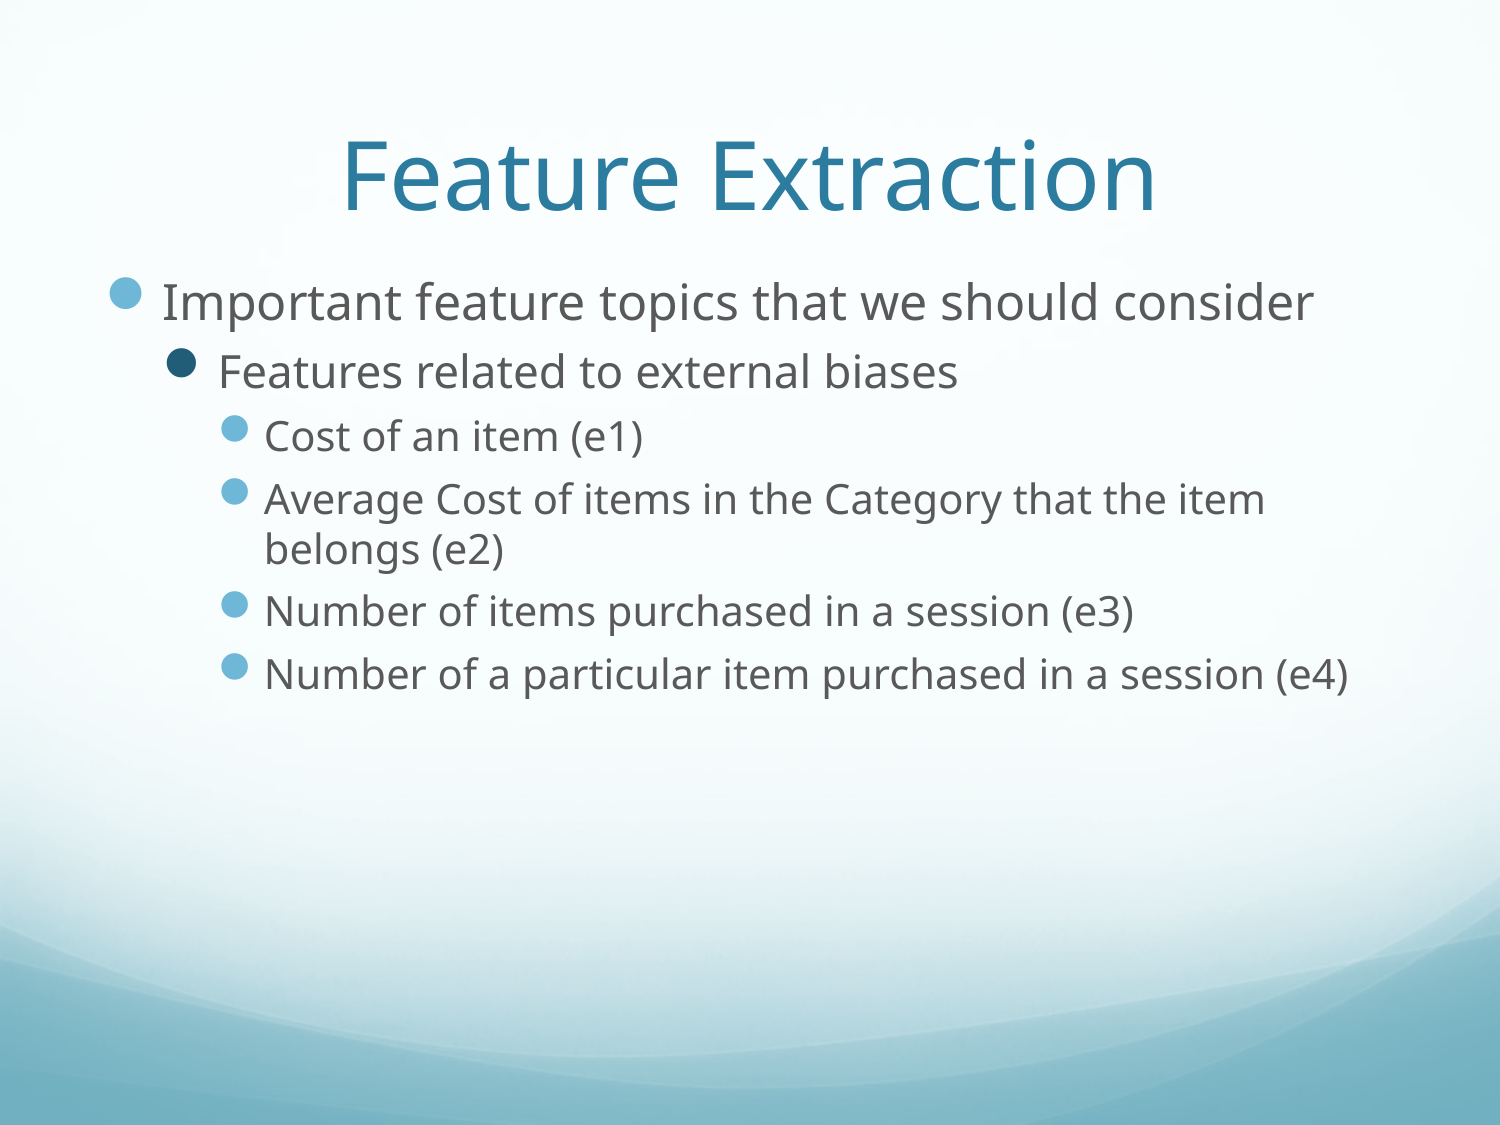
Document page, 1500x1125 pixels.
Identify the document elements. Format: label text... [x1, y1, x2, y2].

title Feature Extraction [90, 17, 1410, 237]
list Important feature topics that we should consider Features related to external biases Cost of an item (e1) Average Cost of items in the Category that the item belongs (e2) Number of items purchased in a session (e3) Number of a particular item purchased in a session (e4) [90, 262, 1410, 975]
